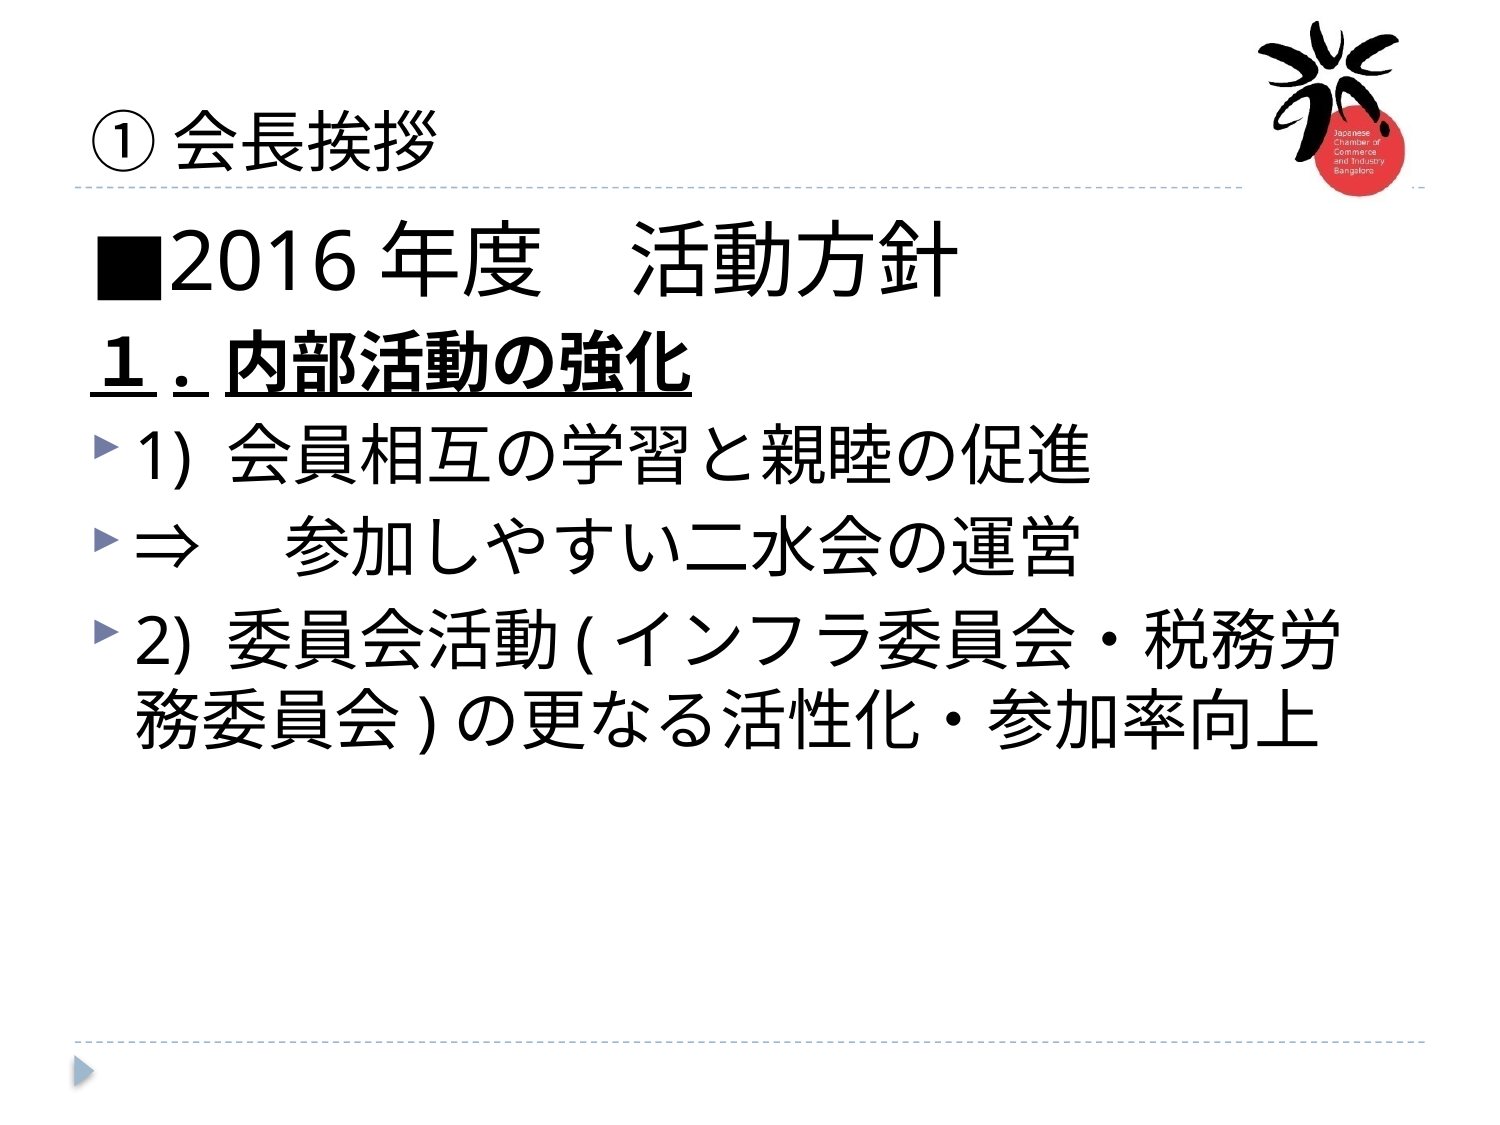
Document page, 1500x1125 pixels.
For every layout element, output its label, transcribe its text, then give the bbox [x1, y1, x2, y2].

list ■2016年度 活動方針 １. 内部活動の強化 1) 会員相互の学習と親睦の促進 ⇒ 参加しやすい二水会の運営 2) 委員会活動(インフラ委員会・税務労務委員会)の更なる活性化・参加率向上 [74, 199, 1426, 1107]
title ①会長挨拶 [1418, 24, 1426, 188]
picture [1245, 11, 1412, 203]
title ①会長挨拶 [74, 24, 1239, 188]
